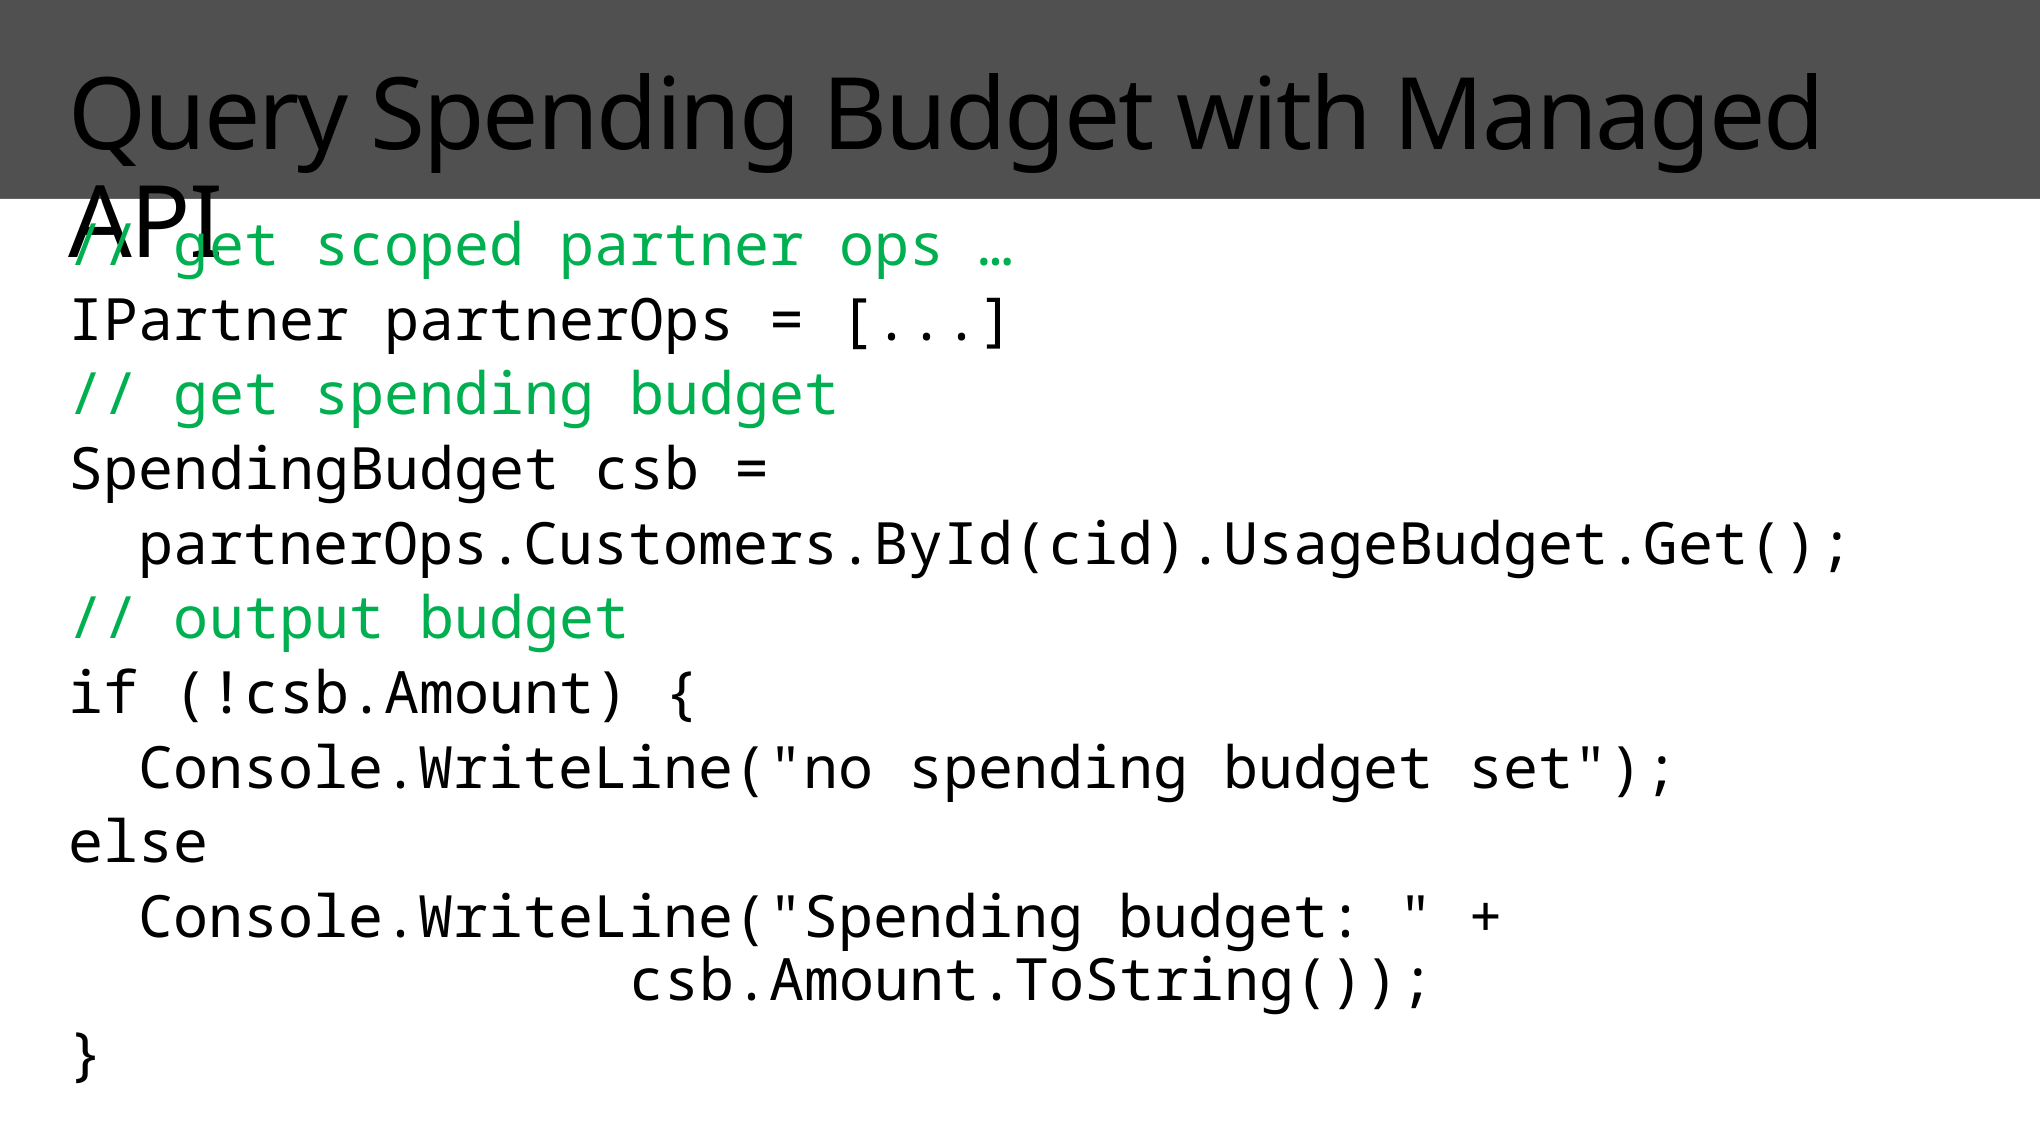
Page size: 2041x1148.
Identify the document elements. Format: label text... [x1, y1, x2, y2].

title Query Spending Budget with Managed API [45, 48, 1996, 199]
list // get scoped partner ops … IPartner partnerOps = [...] // get spending budget SpendingBudget csb = partnerOps.Customers.ById(cid).UsageBudget.Get(); // output budget if (!csb.Amount) { Console.WriteLine("no spending budget set"); else Console.WriteLine("Spending budget: " + csb.Amount.ToString()); } [45, 200, 1996, 1136]
